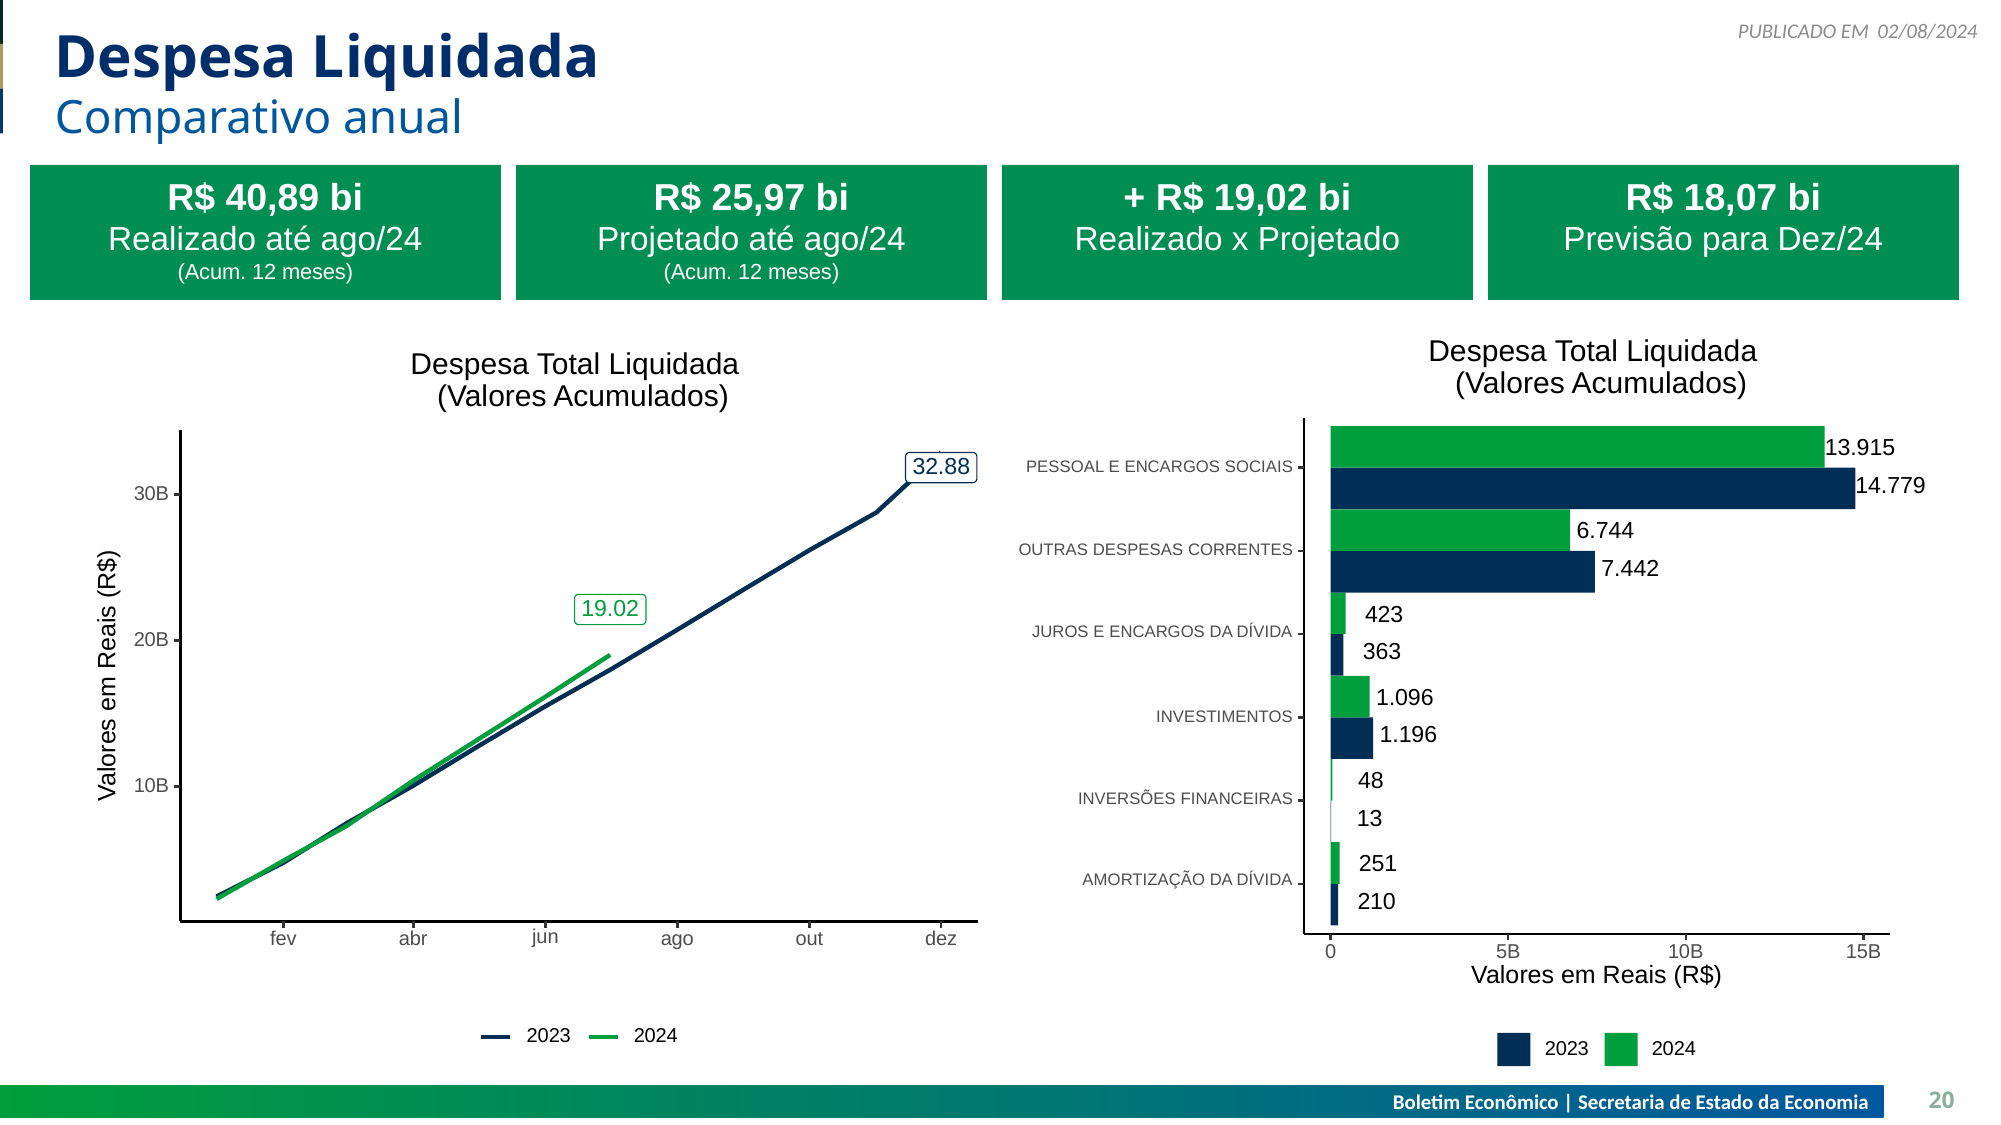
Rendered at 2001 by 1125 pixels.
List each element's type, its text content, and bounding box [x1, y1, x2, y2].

slide_number 20 [1883, 1087, 2000, 1117]
list R$ 18,07 bi Previsão para Dez/24 [1488, 164, 1959, 300]
subtitle Comparativo anual [40, 79, 1766, 145]
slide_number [1862, 0, 2000, 60]
list + R$ 19,02 bi Realizado x Projetado [1001, 164, 1473, 300]
title Despesa Liquidada [40, 18, 1766, 79]
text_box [89, 344, 1890, 1080]
list R$ 40,89 bi Realizado até ago/24 (Acum. 12 meses) [30, 164, 501, 300]
footer Boletim Econômico | Secretaria de Estado da Economia [1208, 1085, 1884, 1117]
list R$ 25,97 bi Projetado até ago/24 (Acum. 12 meses) [516, 164, 987, 300]
